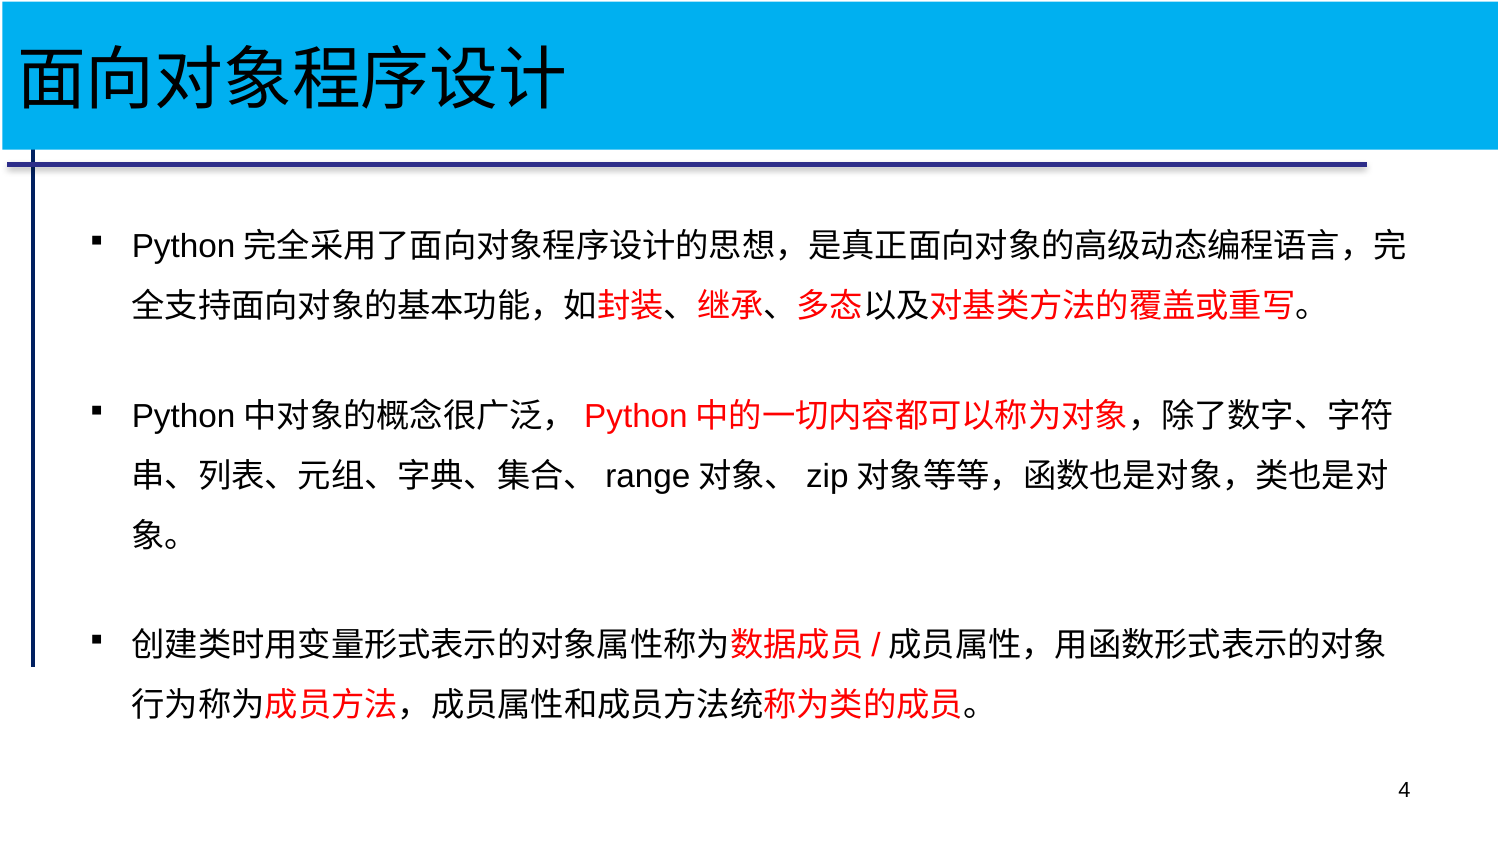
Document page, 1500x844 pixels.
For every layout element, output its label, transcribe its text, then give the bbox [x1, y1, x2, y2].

slide_number 4 [1074, 768, 1426, 828]
title 面向对象程序设计 [2, 1, 1499, 150]
list Python完全采用了面向对象程序设计的思想，是真正面向对象的高级动态编程语言，完全支持面向对象的基本功能，如封装、继承、多态以及对基类方法的覆盖或重写。 Python中对象的概念很广泛，Python中的一切内容都可以称为对象，除了数字、字符串、列表、元组、字典、集合、range对象、zip对象等等，函数也是对象，类也是对象。 创建类时用变量形式表示的对象属性称为数据成员/成员属性，用函数形式表示的对象行为称为成员方法，成员属性和成员方法统称为类的成员。 [74, 196, 1426, 755]
